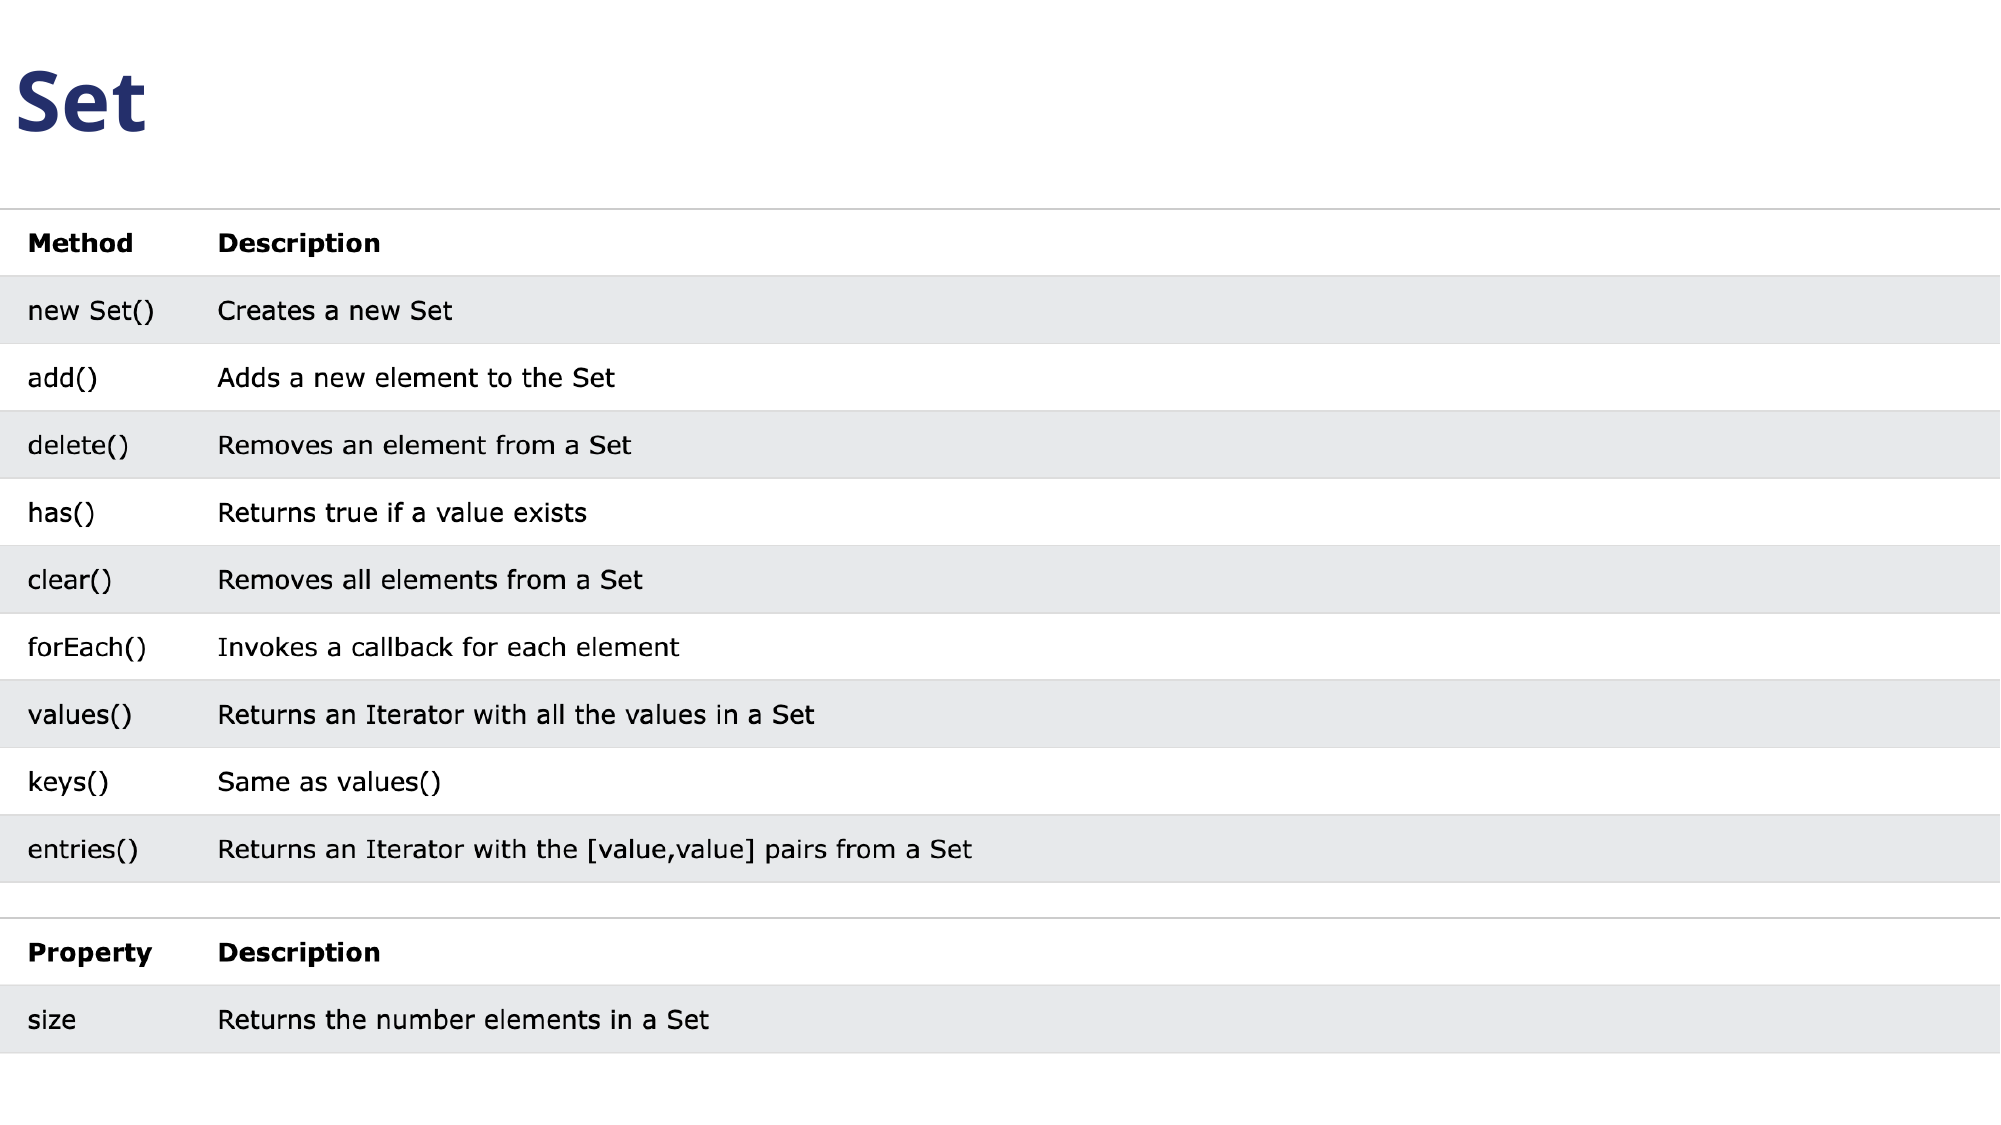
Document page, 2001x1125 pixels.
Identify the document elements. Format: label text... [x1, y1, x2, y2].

picture [0, 205, 2000, 1054]
title Set [0, 40, 1754, 205]
